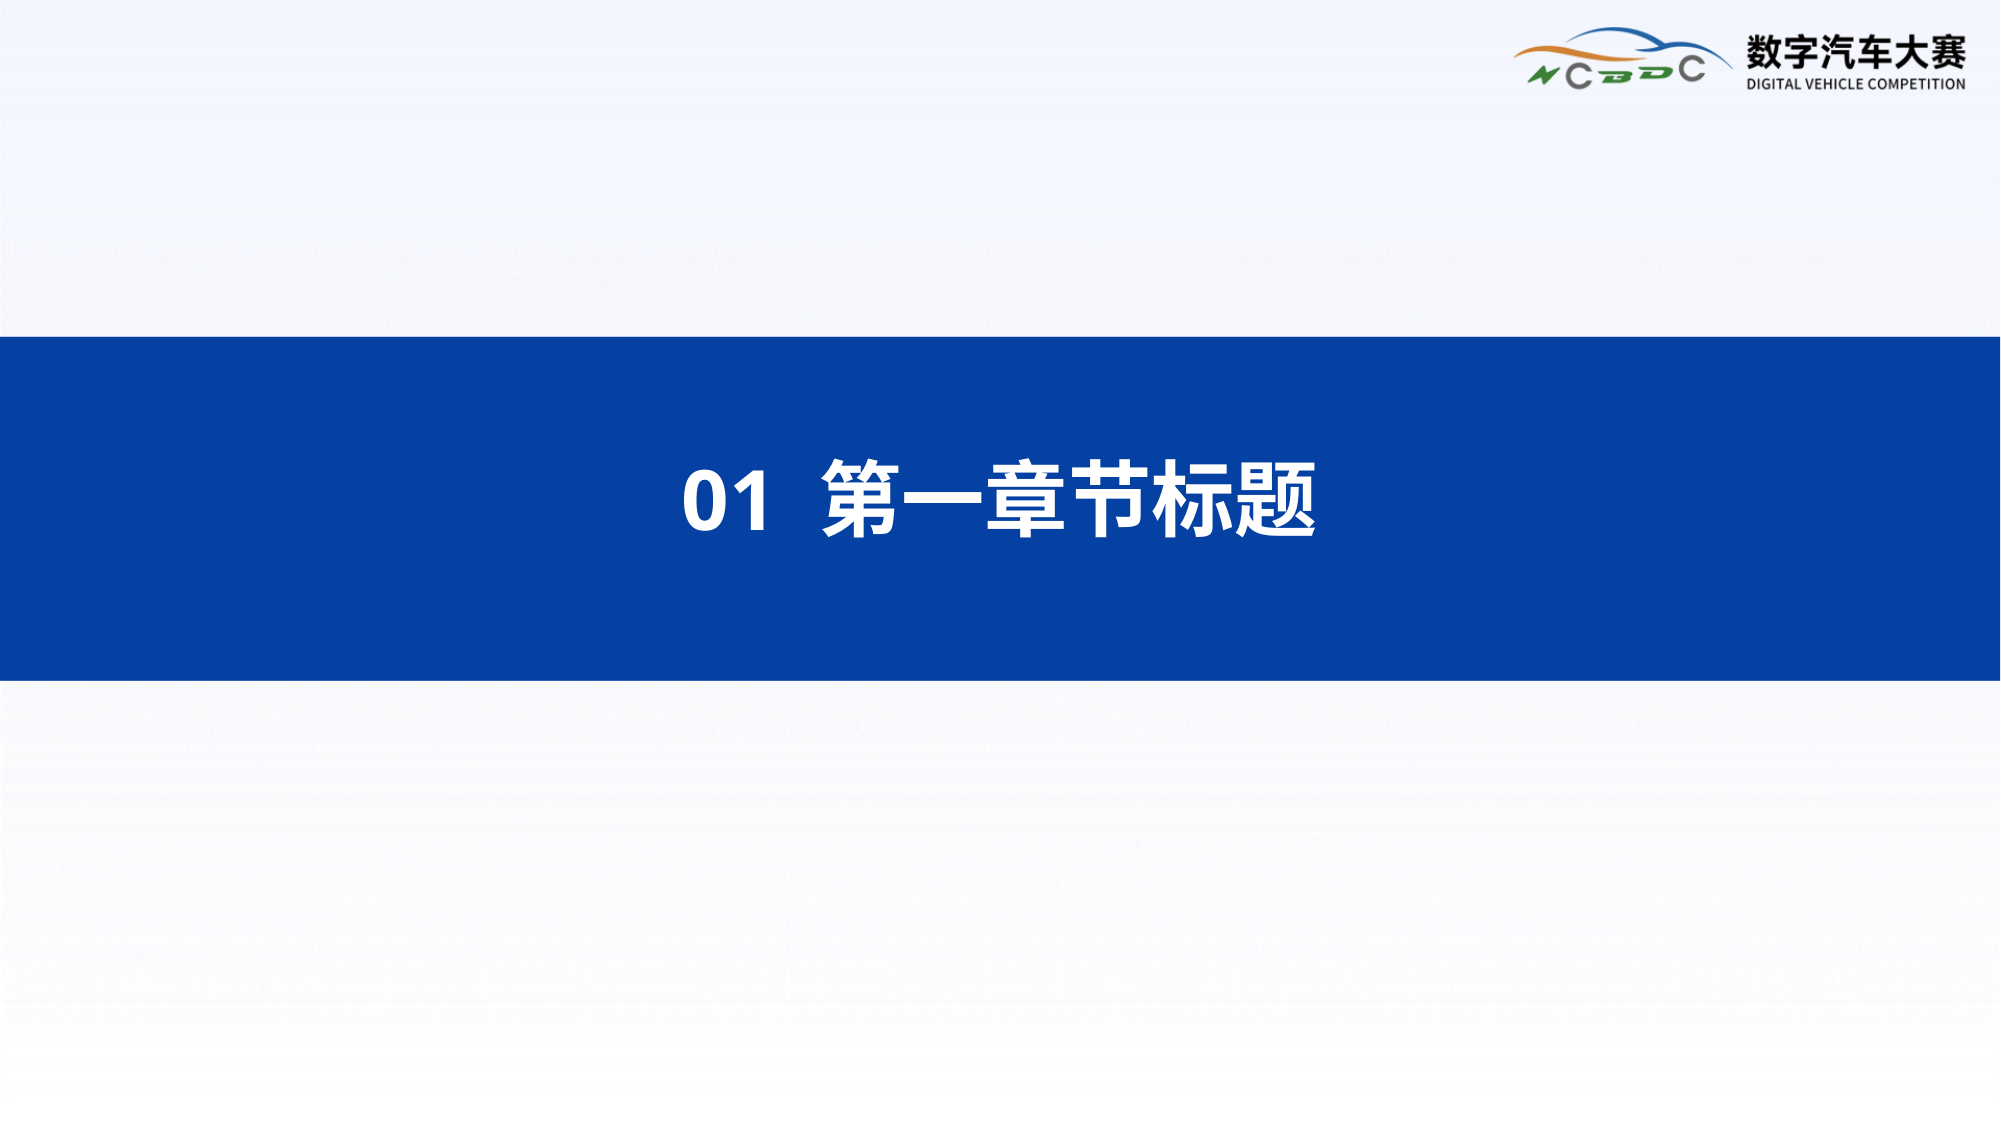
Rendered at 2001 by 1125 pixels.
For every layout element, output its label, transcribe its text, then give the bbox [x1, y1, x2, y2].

title 01 第一章节标题 [137, 394, 1863, 613]
picture [0, 0, 2001, 1125]
